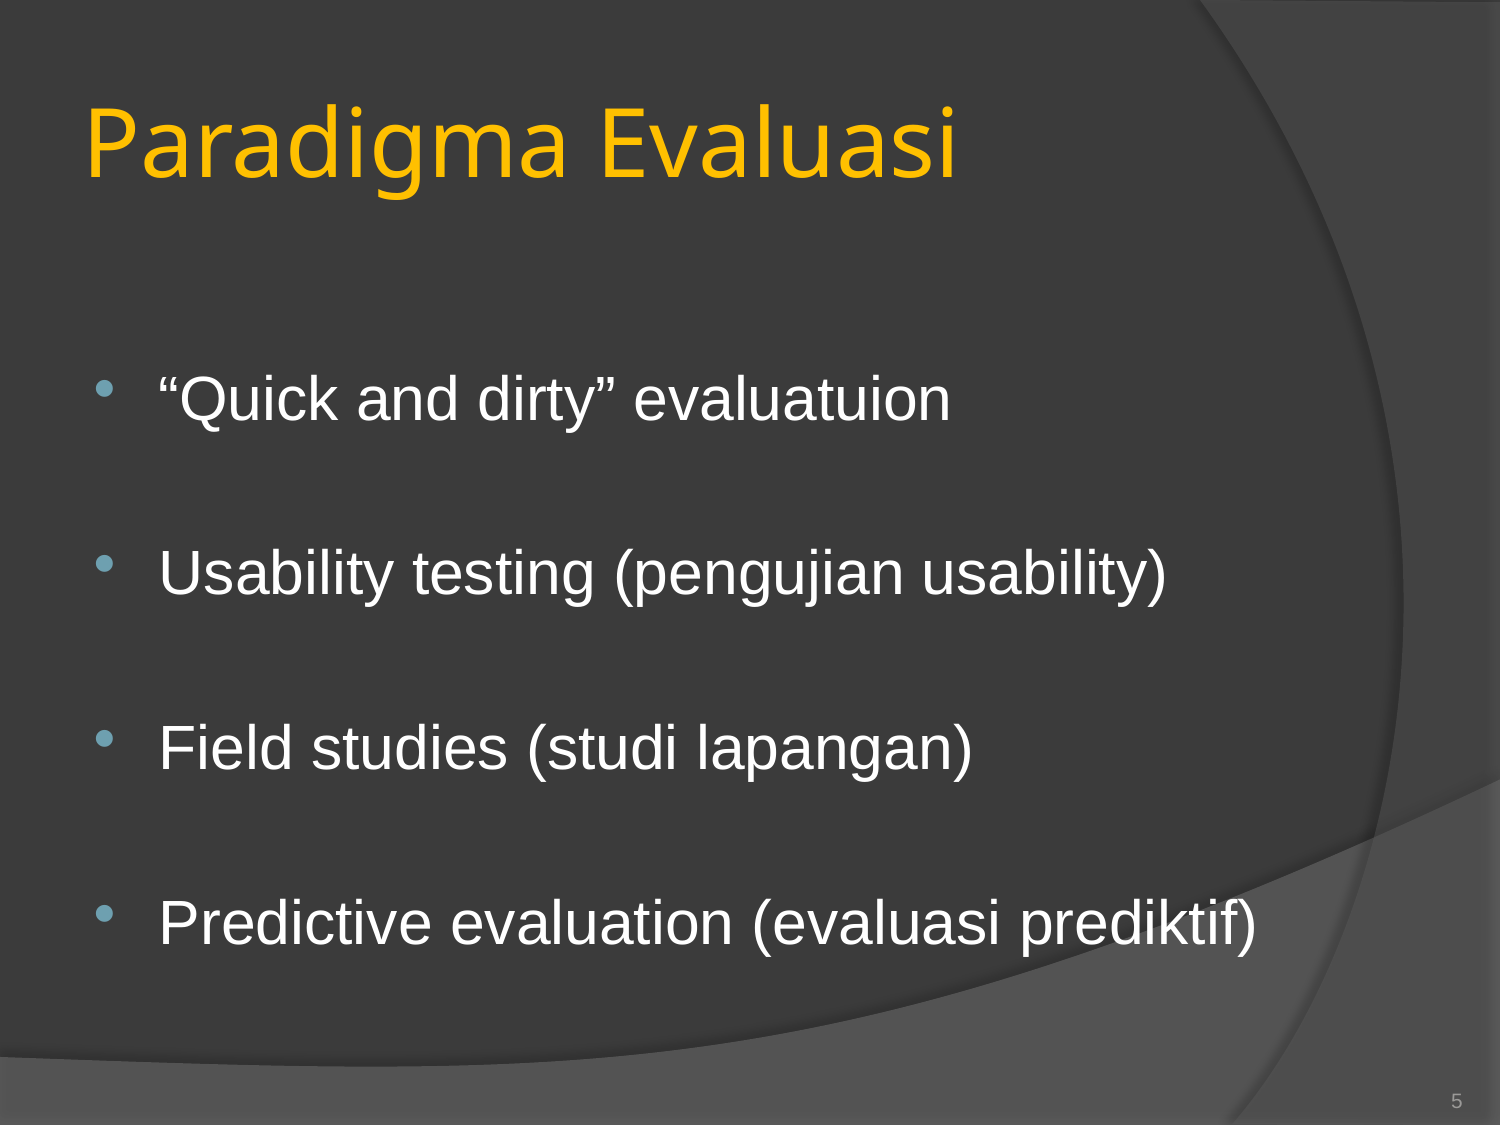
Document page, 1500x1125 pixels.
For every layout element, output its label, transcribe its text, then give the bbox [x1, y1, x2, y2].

list “Quick and dirty” evaluatuion Usability testing (pengujian usability) Field studies (studi lapangan) Predictive evaluation (evaluasi prediktif) [75, 262, 1300, 1005]
slide_number 5 [1337, 1053, 1463, 1114]
title Paradigma Evaluasi [75, 45, 1300, 233]
